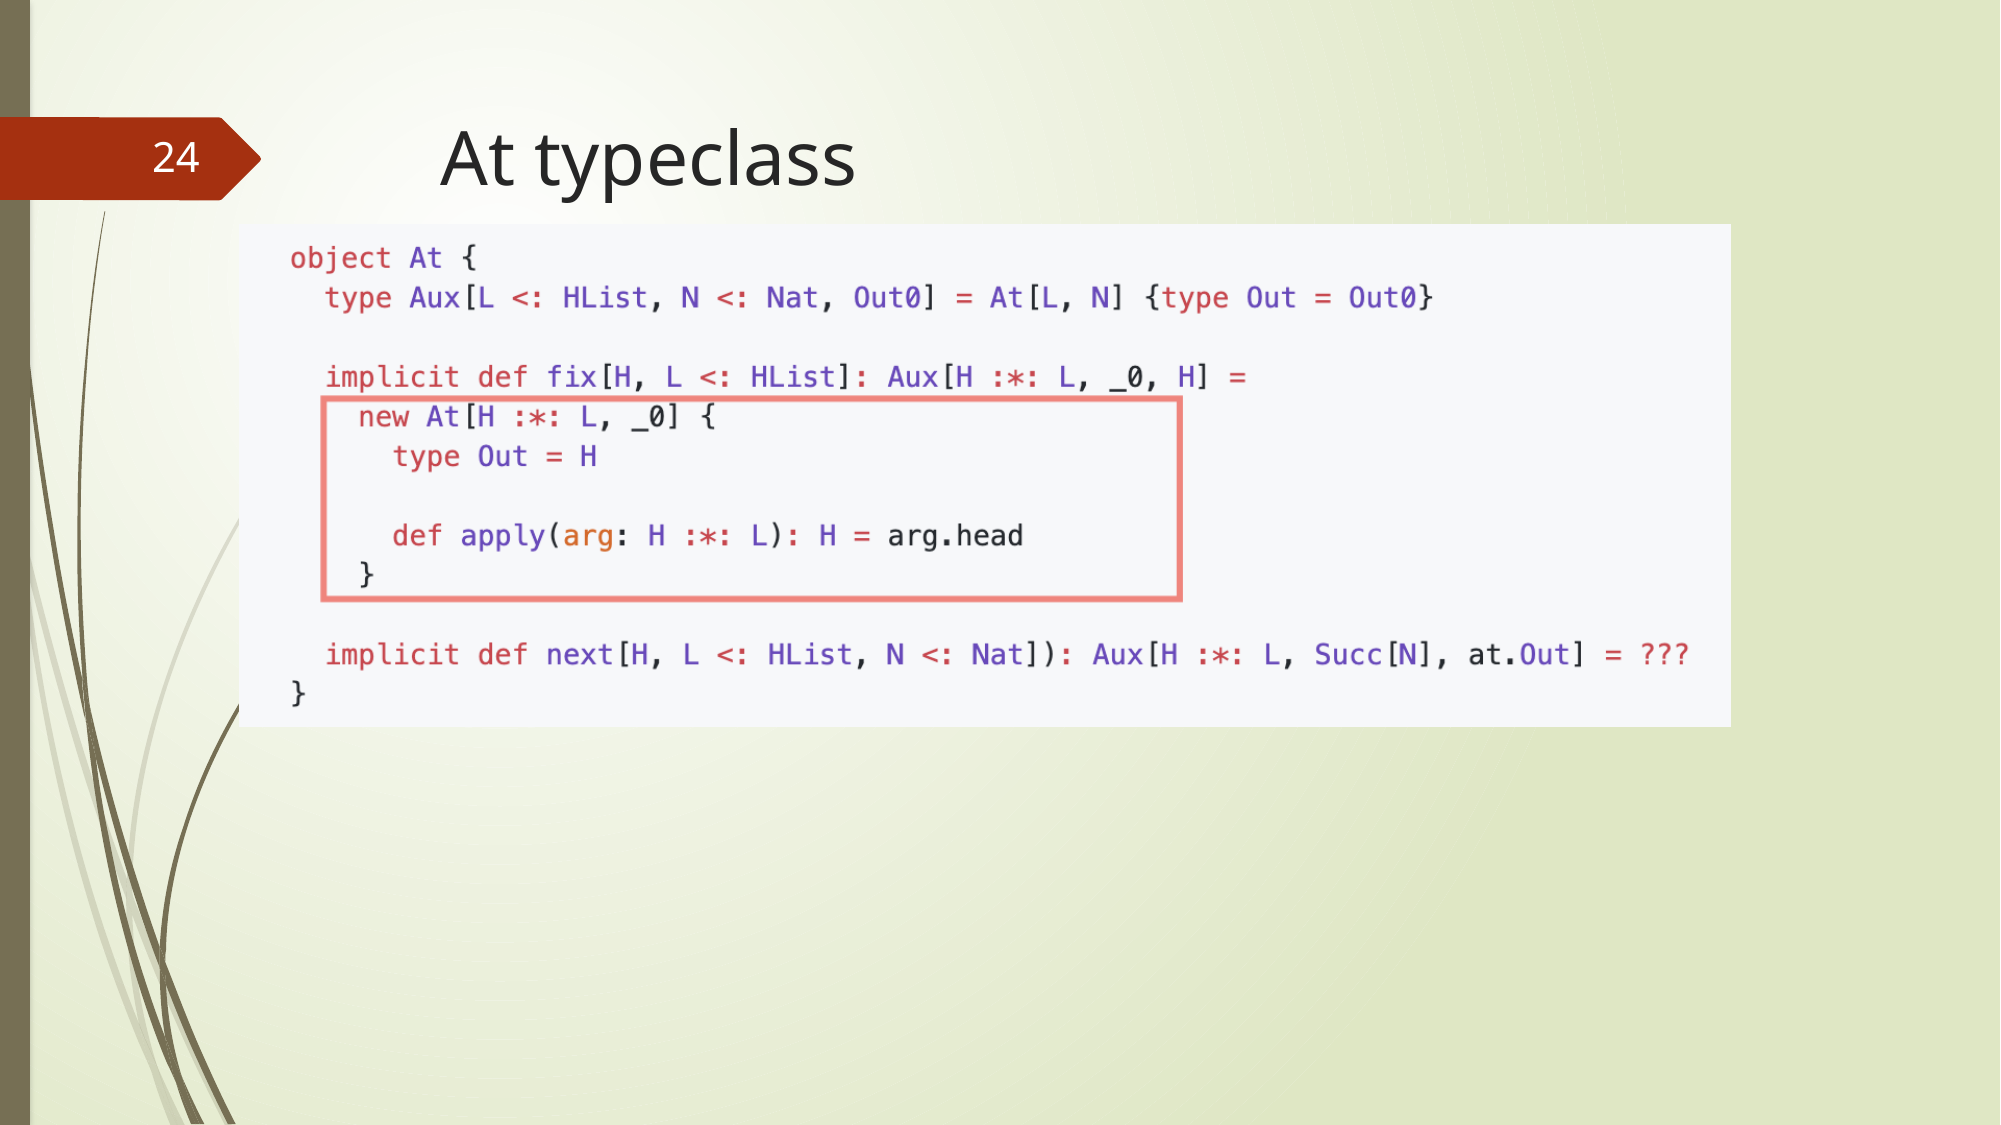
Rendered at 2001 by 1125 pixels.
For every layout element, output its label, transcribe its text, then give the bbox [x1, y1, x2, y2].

picture [238, 224, 1732, 727]
title At typeclass [425, 102, 1888, 313]
slide_number 23 [87, 129, 216, 190]
